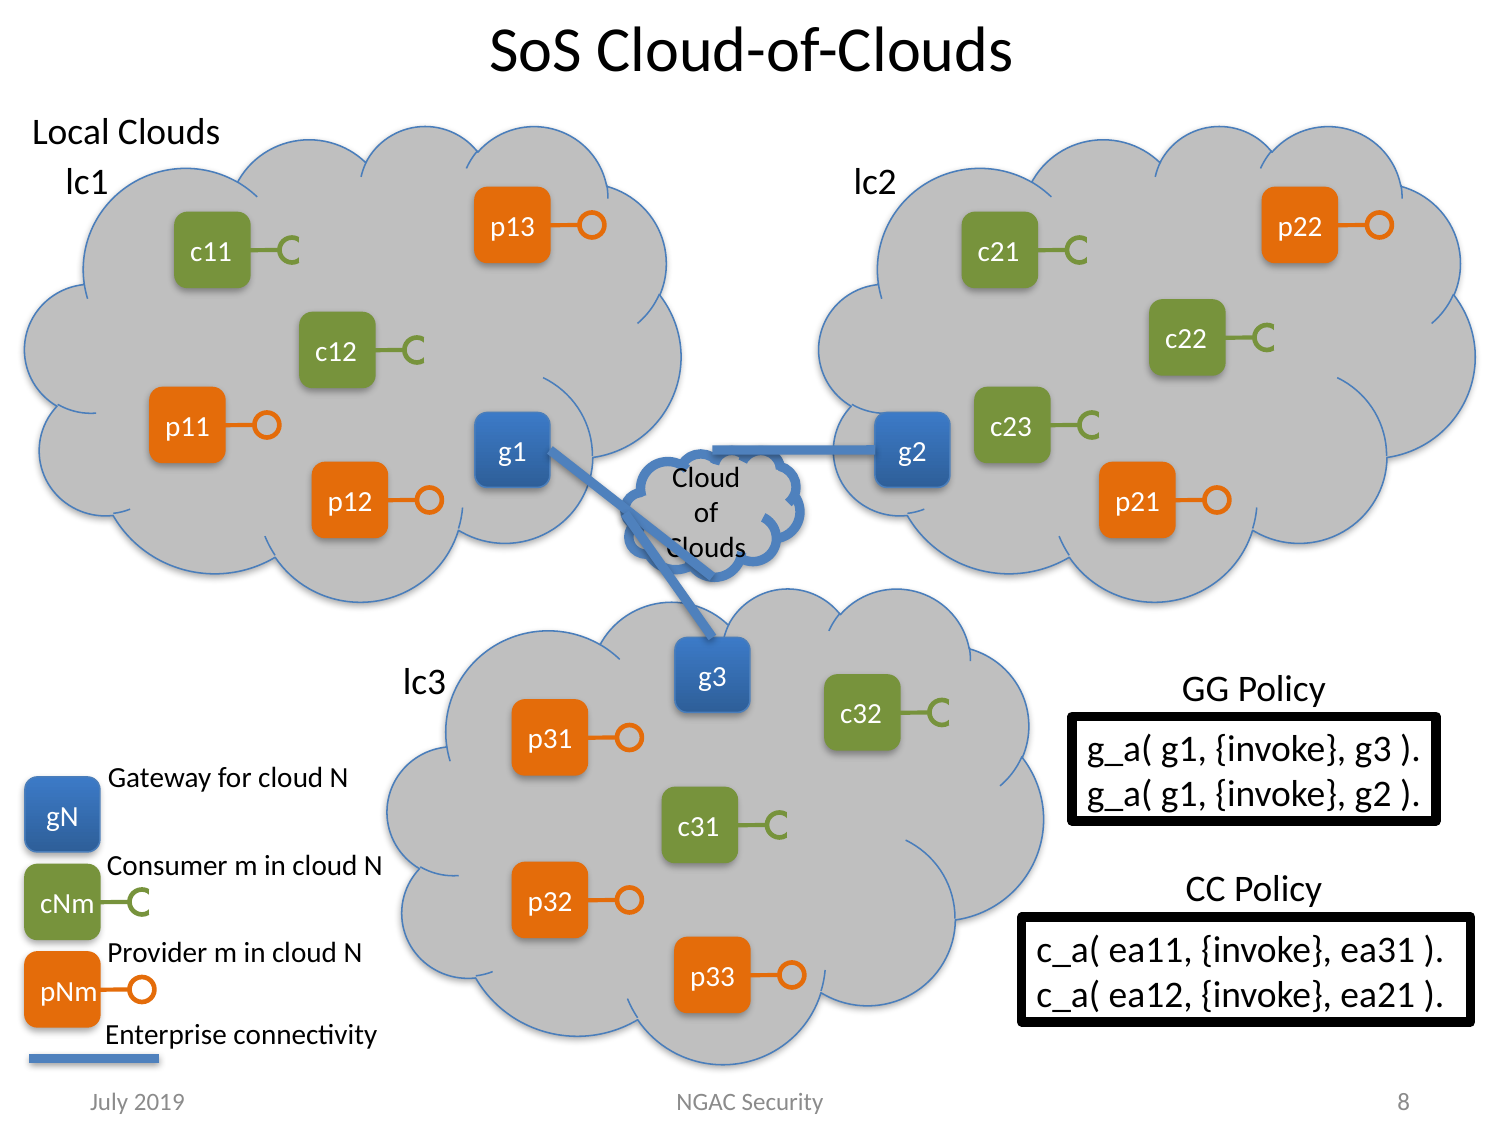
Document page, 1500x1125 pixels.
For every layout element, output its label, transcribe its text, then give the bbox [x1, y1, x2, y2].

text_box lc2 [838, 149, 912, 210]
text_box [1262, 187, 1393, 263]
text_box c_a( ea11, {invoke}, ea31 ). c_a( ea12, {invoke}, ea21 ). [1021, 917, 1471, 1022]
text_box GG Policy [1167, 656, 1341, 717]
text_box g_a( g1, {invoke}, g3 ). g_a( g1, {invoke}, g2 ). [1072, 716, 1436, 821]
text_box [662, 787, 801, 863]
title SoS Cloud-of-Clouds [76, 0, 1427, 93]
text_box g1 [474, 412, 550, 488]
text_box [149, 387, 280, 463]
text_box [512, 862, 643, 938]
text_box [799, 449, 876, 514]
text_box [962, 212, 1101, 288]
text_box Local Clouds [17, 99, 236, 160]
text_box g2 [874, 412, 950, 488]
text_box Cloud of Clouds [630, 453, 799, 578]
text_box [174, 212, 313, 288]
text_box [299, 312, 438, 388]
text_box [1099, 462, 1230, 538]
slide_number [75, 1070, 425, 1125]
text_box Consumer m in cloud N [92, 838, 399, 889]
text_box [674, 937, 805, 1013]
text_box g3 [674, 637, 750, 713]
text_box CC Policy [1170, 856, 1338, 916]
slide_number 8 [1074, 1070, 1425, 1125]
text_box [549, 449, 626, 514]
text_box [974, 387, 1113, 463]
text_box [312, 462, 443, 538]
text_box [24, 951, 155, 1028]
text_box [386, 588, 1044, 1065]
text_box Gateway for cloud N [93, 751, 364, 802]
text_box [818, 126, 1476, 603]
text_box Enterprise connectivity [90, 1008, 393, 1058]
footer NGAC Security [512, 1070, 988, 1125]
text_box gN [24, 776, 100, 852]
text_box lc1 [50, 149, 124, 210]
text_box [24, 126, 682, 603]
text_box lc3 [388, 649, 461, 710]
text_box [824, 674, 963, 751]
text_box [24, 864, 163, 940]
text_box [474, 187, 605, 263]
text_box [1149, 299, 1288, 376]
text_box Provider m in cloud N [154, 926, 378, 977]
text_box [512, 699, 643, 776]
